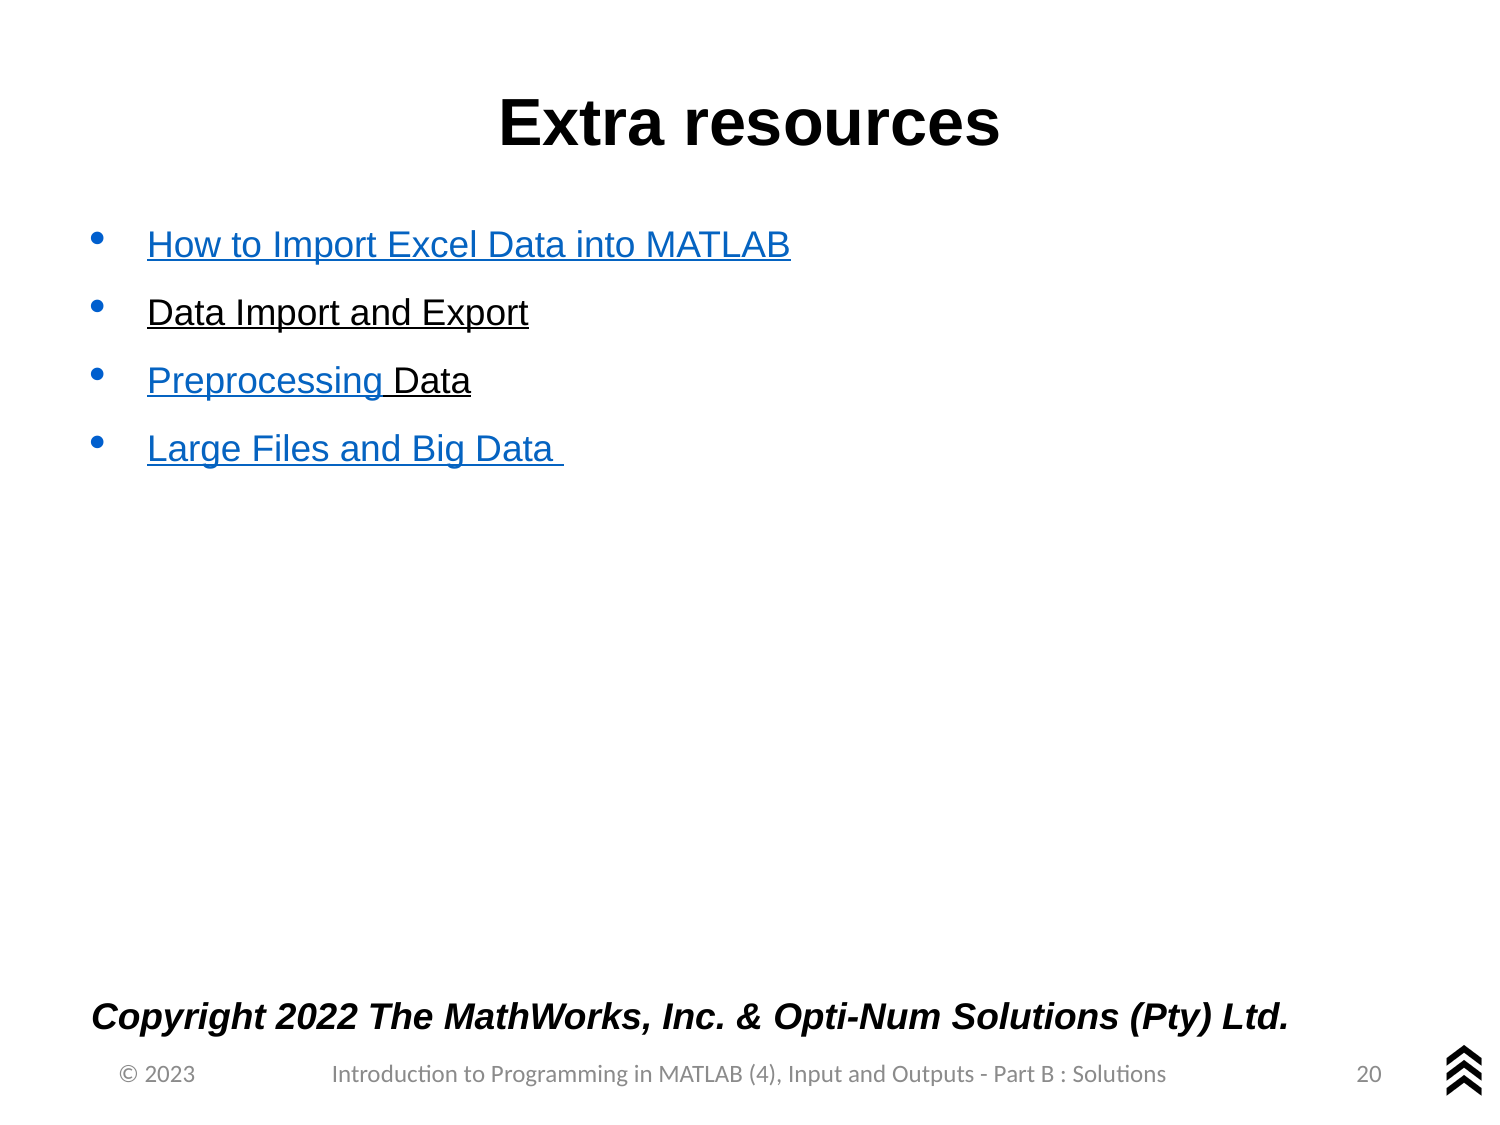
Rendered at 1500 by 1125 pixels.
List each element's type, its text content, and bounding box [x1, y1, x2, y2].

slide_number © 2023 [103, 1042, 279, 1103]
title Extra resources [103, 59, 1397, 188]
slide_number 20 [1059, 1042, 1397, 1103]
footer Introduction to Programming in MATLAB (4), Input and Outputs - Part B : Solutions [279, 1042, 1059, 1103]
picture [1434, 1040, 1494, 1100]
list How to Import Excel Data into MATLAB Data Import and Export Preprocessing Data Large Files and Big Data Copyright 2022 The MathWorks, Inc. & Opti-Num Solutions (Pty) Ltd. [76, 209, 1427, 1048]
